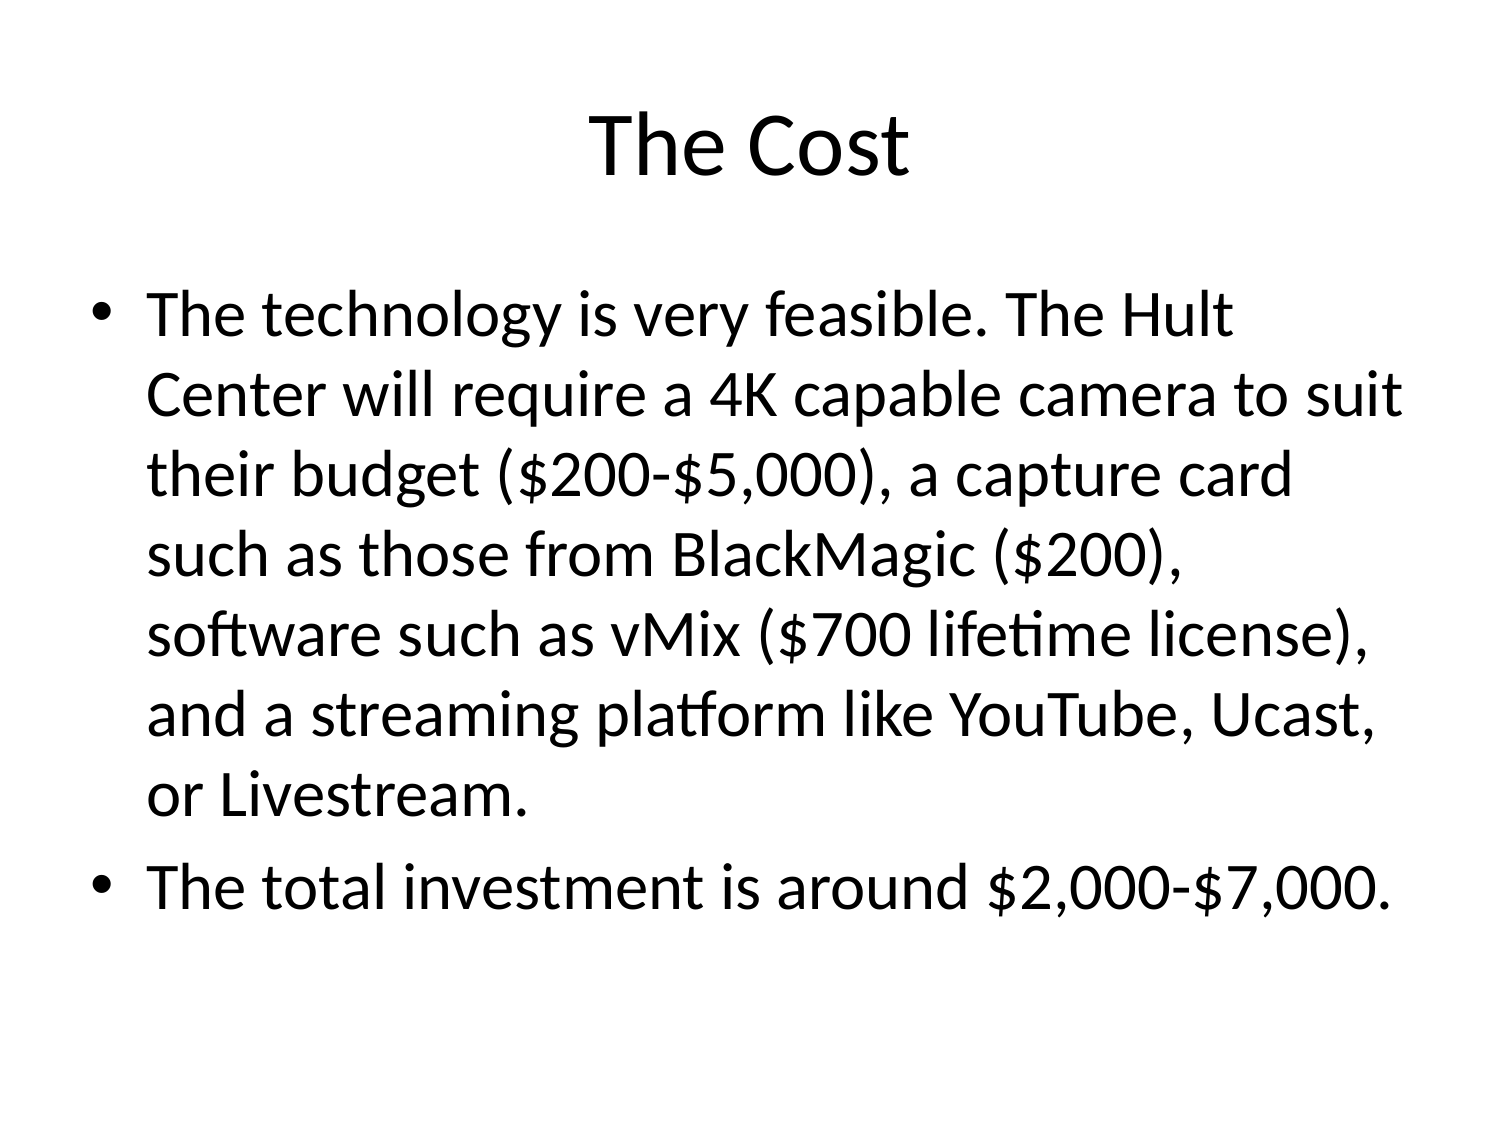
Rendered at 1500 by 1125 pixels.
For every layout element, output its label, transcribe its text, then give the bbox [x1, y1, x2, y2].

list The technology is very feasible. The Hult Center will require a 4K capable camera to suit their budget ($200-$5,000), a capture card such as those from BlackMagic ($200), software such as vMix ($700 lifetime license), and a streaming platform like YouTube, Ucast, or Livestream. The total investment is around $2,000-$7,000. [75, 262, 1425, 1005]
title The Cost [75, 45, 1425, 233]
